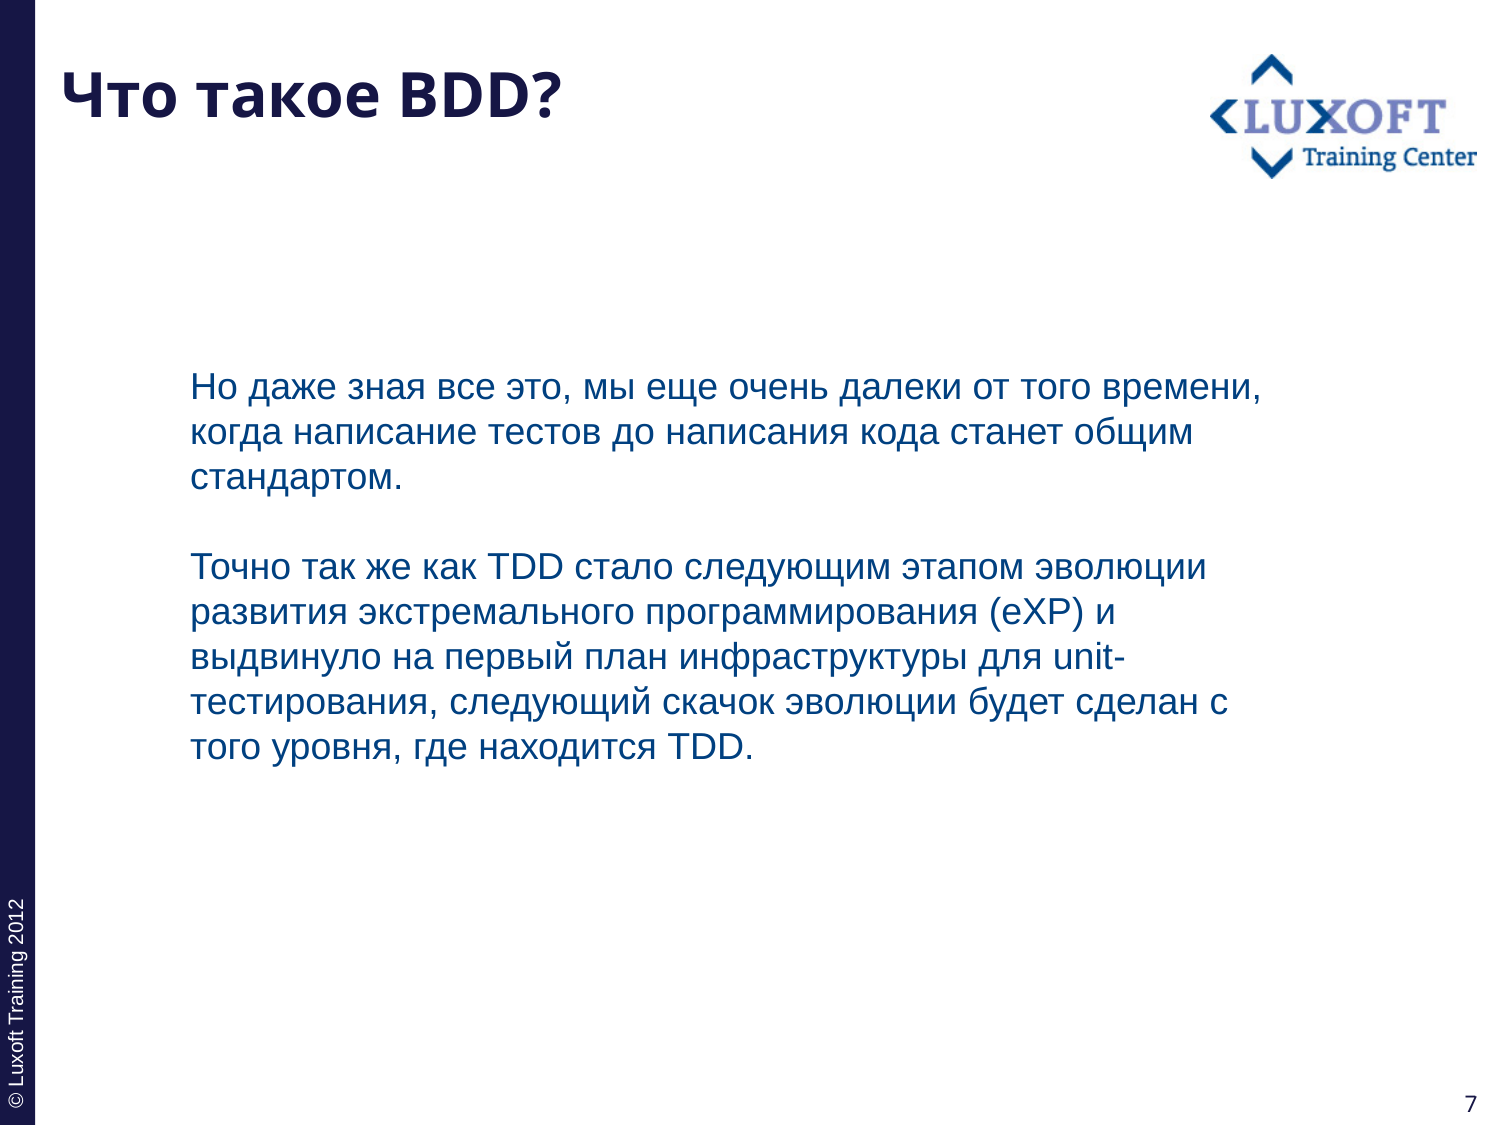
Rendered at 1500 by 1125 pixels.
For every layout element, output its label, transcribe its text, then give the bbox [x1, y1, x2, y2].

text_box Но даже зная все это, мы еще очень далеки от того времени, когда написание тестов до написания кода станет общим стандартом. Точно так же как TDD стало следующим этапом эволюции развития экстремального программирования (eXP) и выдвинуло на первый план инфраструктуры для unit-тестирования, следующий скачок эволюции будет сделан с того уровня, где находится TDD. [174, 338, 1325, 783]
title Что такое BDD? [46, 20, 1397, 165]
picture [1210, 54, 1477, 179]
